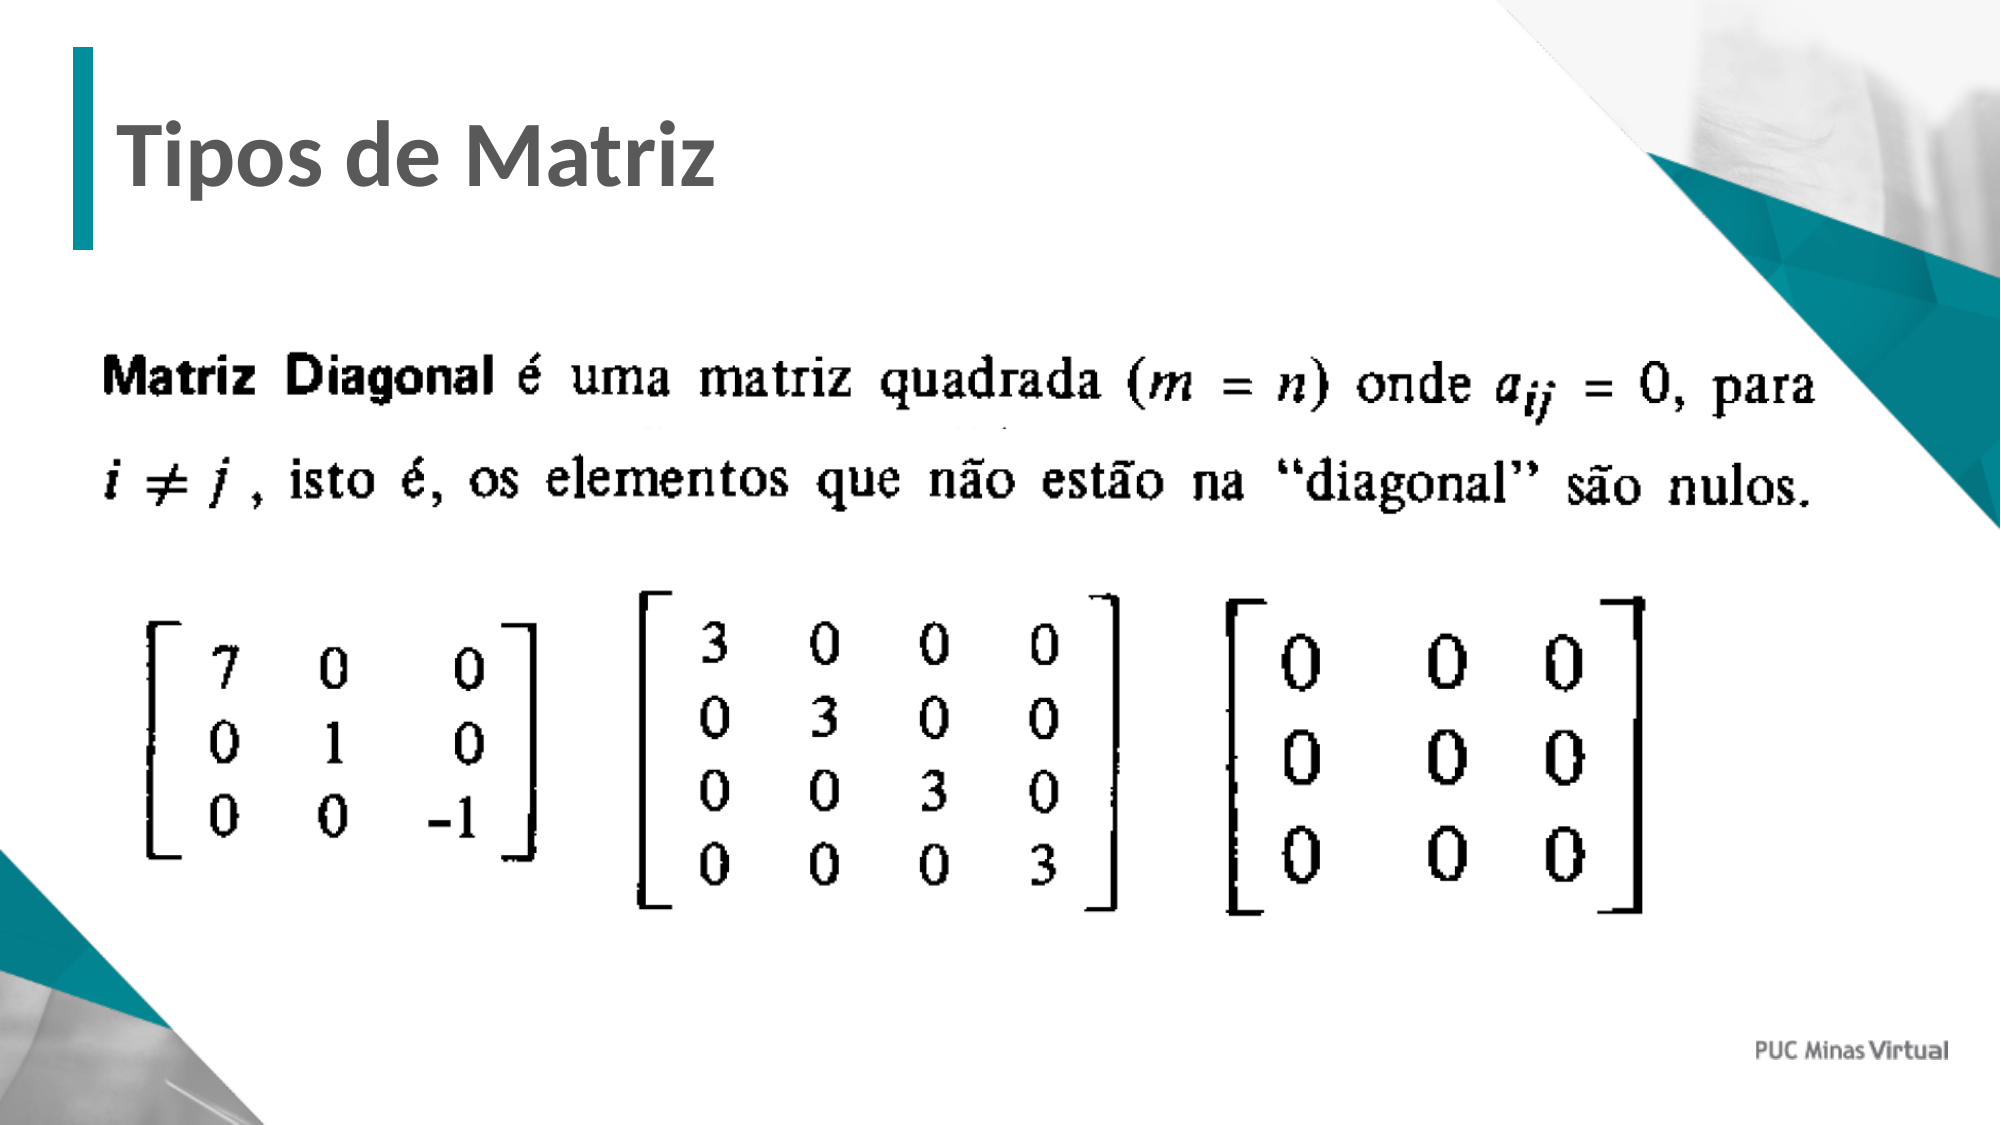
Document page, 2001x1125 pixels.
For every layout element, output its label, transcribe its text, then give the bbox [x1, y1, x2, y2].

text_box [1216, 585, 1660, 929]
title Tipos de Matriz [101, 0, 2000, 299]
picture [0, 0, 2000, 1125]
